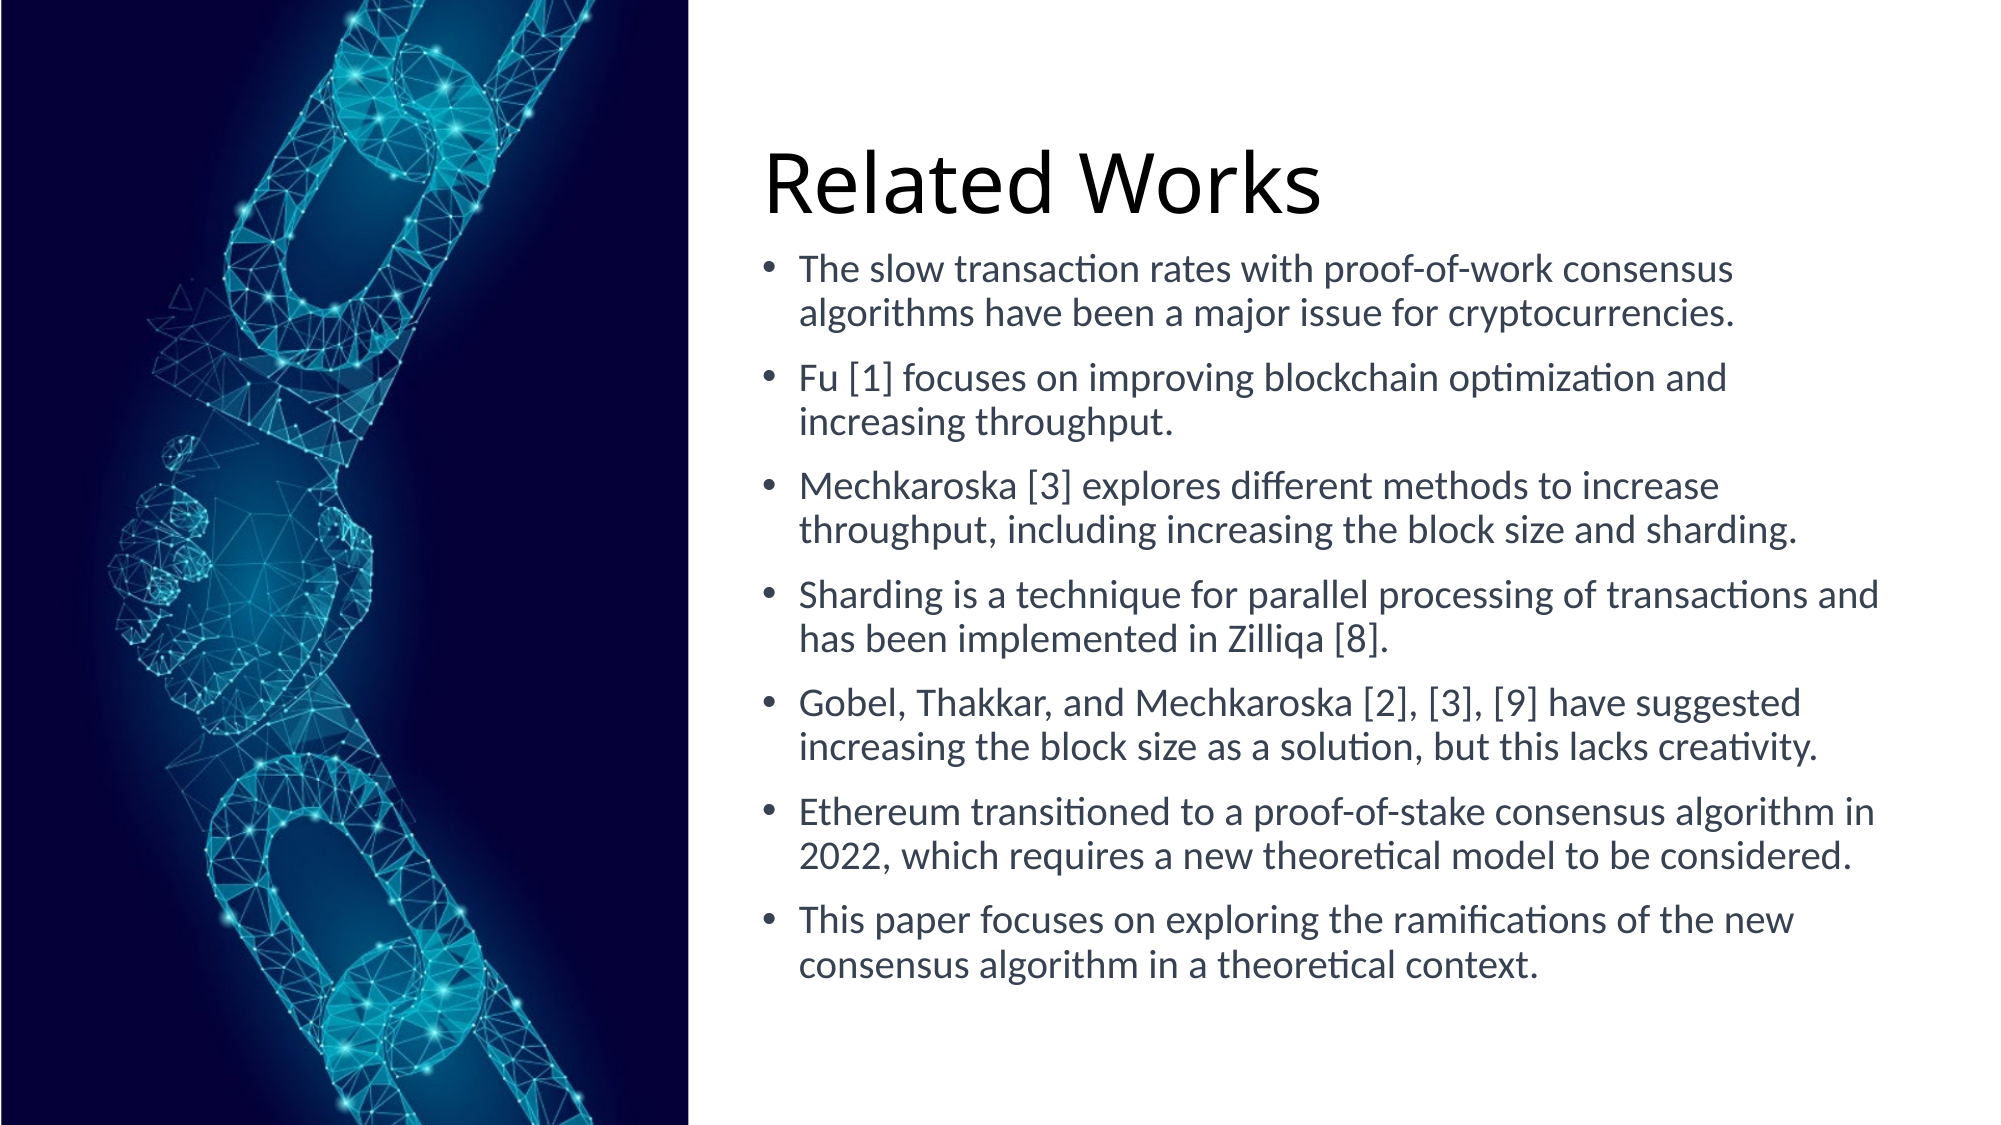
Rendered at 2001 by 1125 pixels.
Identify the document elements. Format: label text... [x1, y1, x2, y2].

text_box [689, 0, 2000, 1125]
list The slow transaction rates with proof-of-work consensus algorithms have been a major issue for cryptocurrencies. Fu [1] focuses on improving blockchain optimization and increasing throughput. Mechkaroska [3] explores different methods to increase throughput, including increasing the block size and sharding. Sharding is a technique for parallel processing of transactions and has been implemented in Zilliqa [8]. Gobel, Thakkar, and Mechkaroska [2], [3], [9] have suggested increasing the block size as a solution, but this lacks creativity. Ethereum transitioned to a proof-of-stake consensus algorithm in 2022, which requires a new theoretical model to be considered. This paper focuses on exploring the ramifications of the new consensus algorithm in a theoretical context. [746, 239, 1902, 1036]
picture [0, 0, 907, 1125]
title Related Works [746, 90, 1863, 239]
